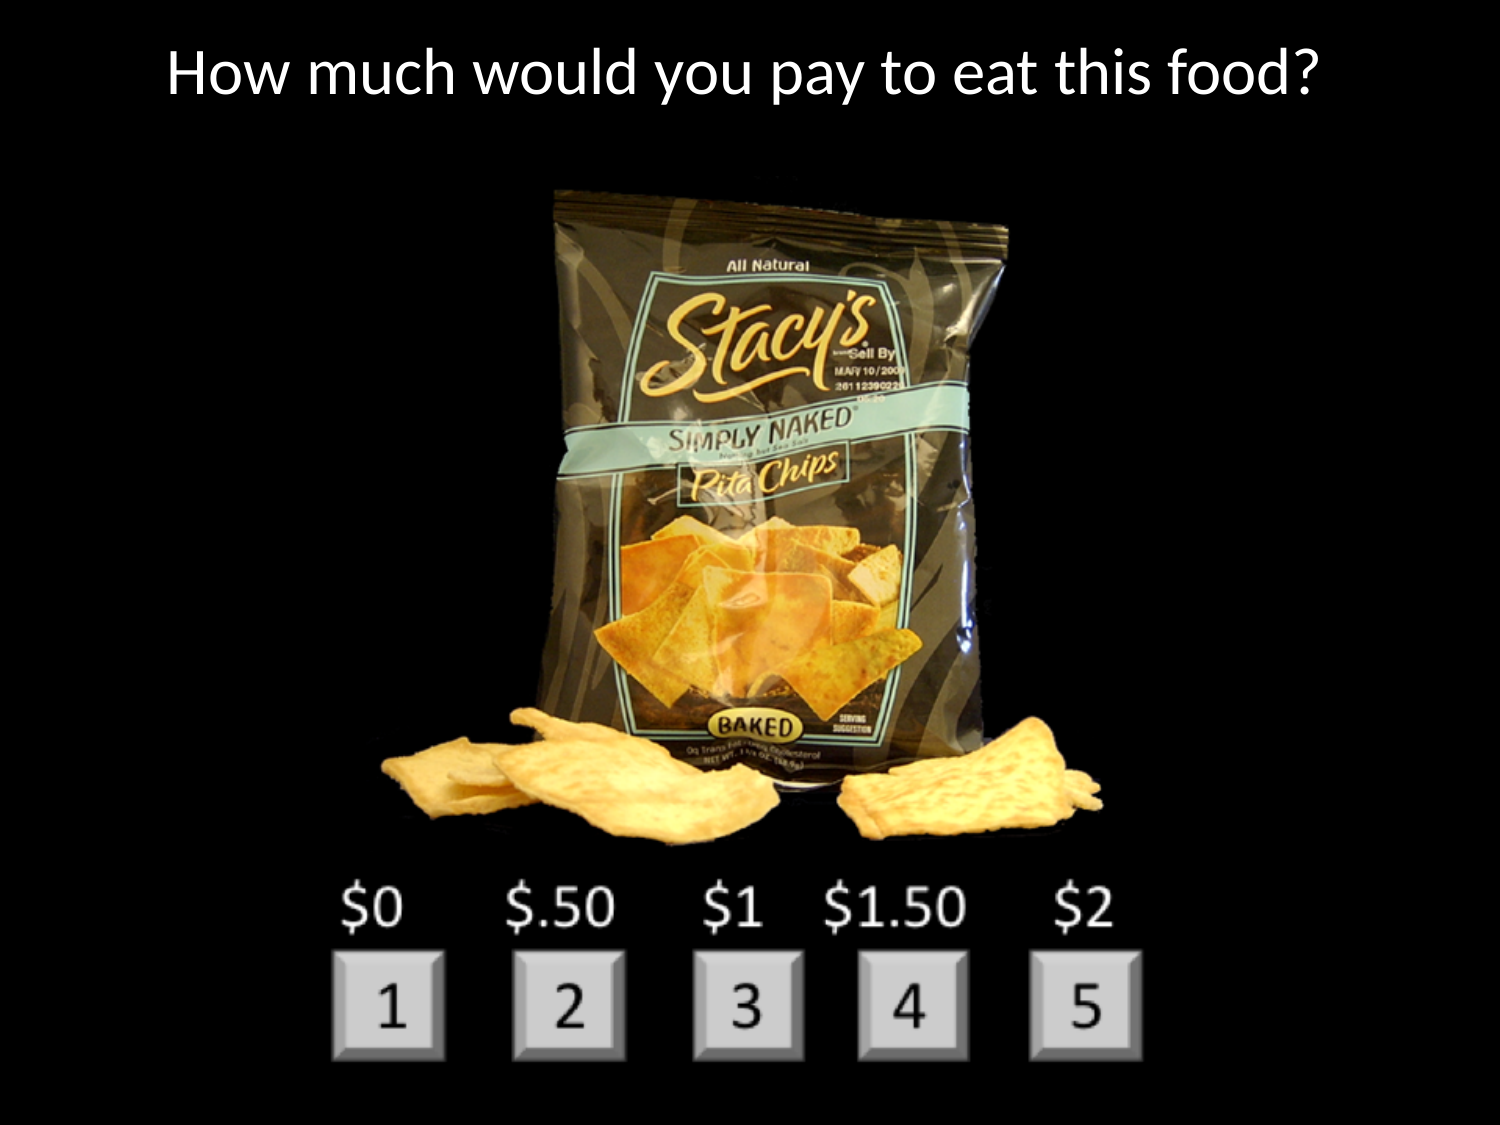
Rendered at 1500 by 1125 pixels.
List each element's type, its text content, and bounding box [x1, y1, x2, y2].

picture [294, 176, 1195, 852]
picture [306, 864, 1168, 1089]
text_box How much would you pay to eat this food? [151, 20, 1339, 115]
